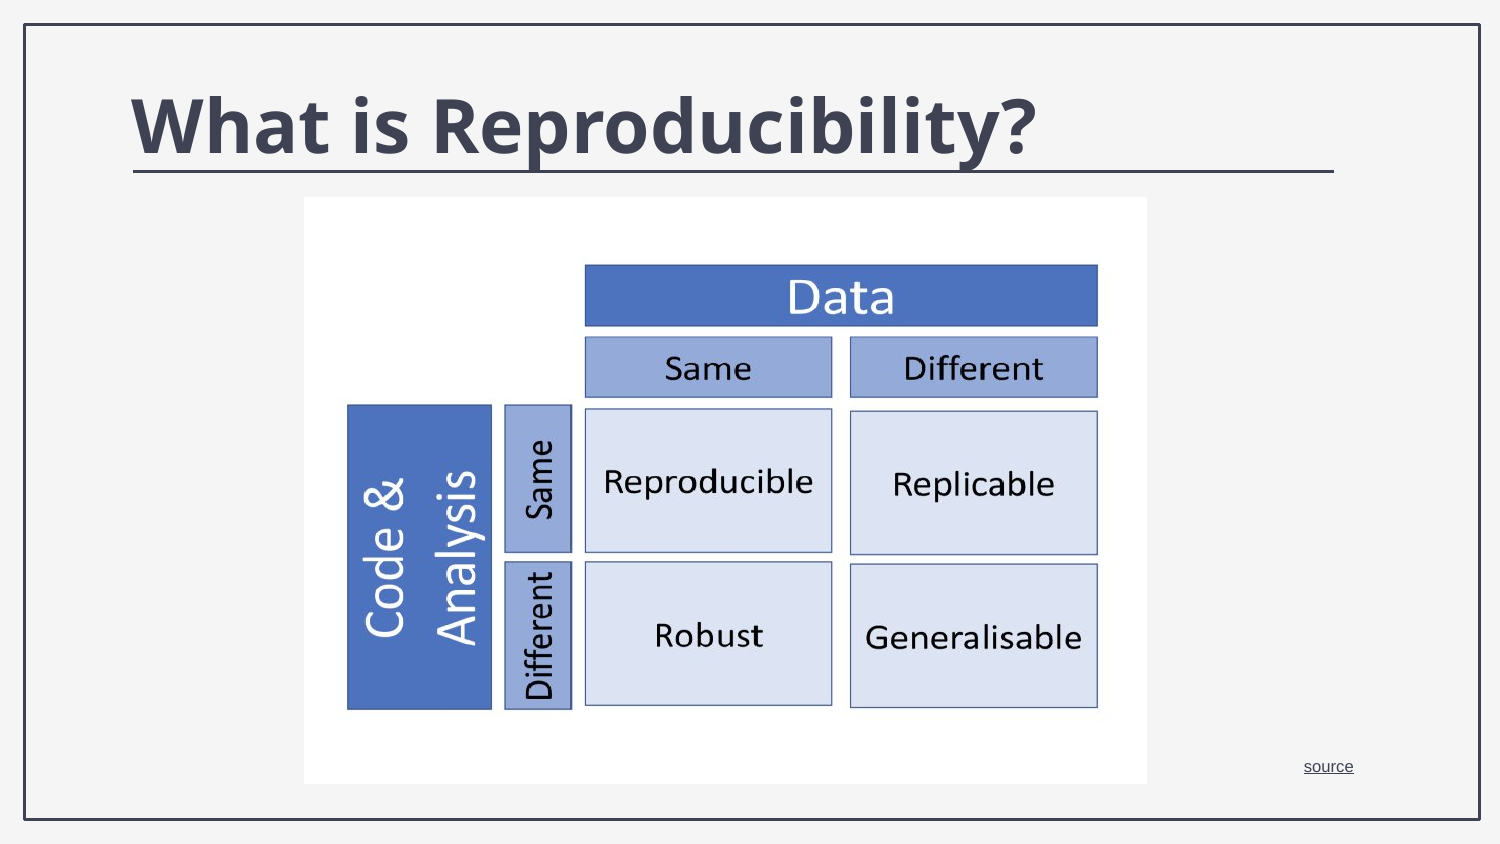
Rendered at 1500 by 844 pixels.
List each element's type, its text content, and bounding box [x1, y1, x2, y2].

picture [303, 197, 1147, 784]
title What is Reproducibility? [116, 63, 1337, 181]
text_box source [1289, 748, 1444, 783]
